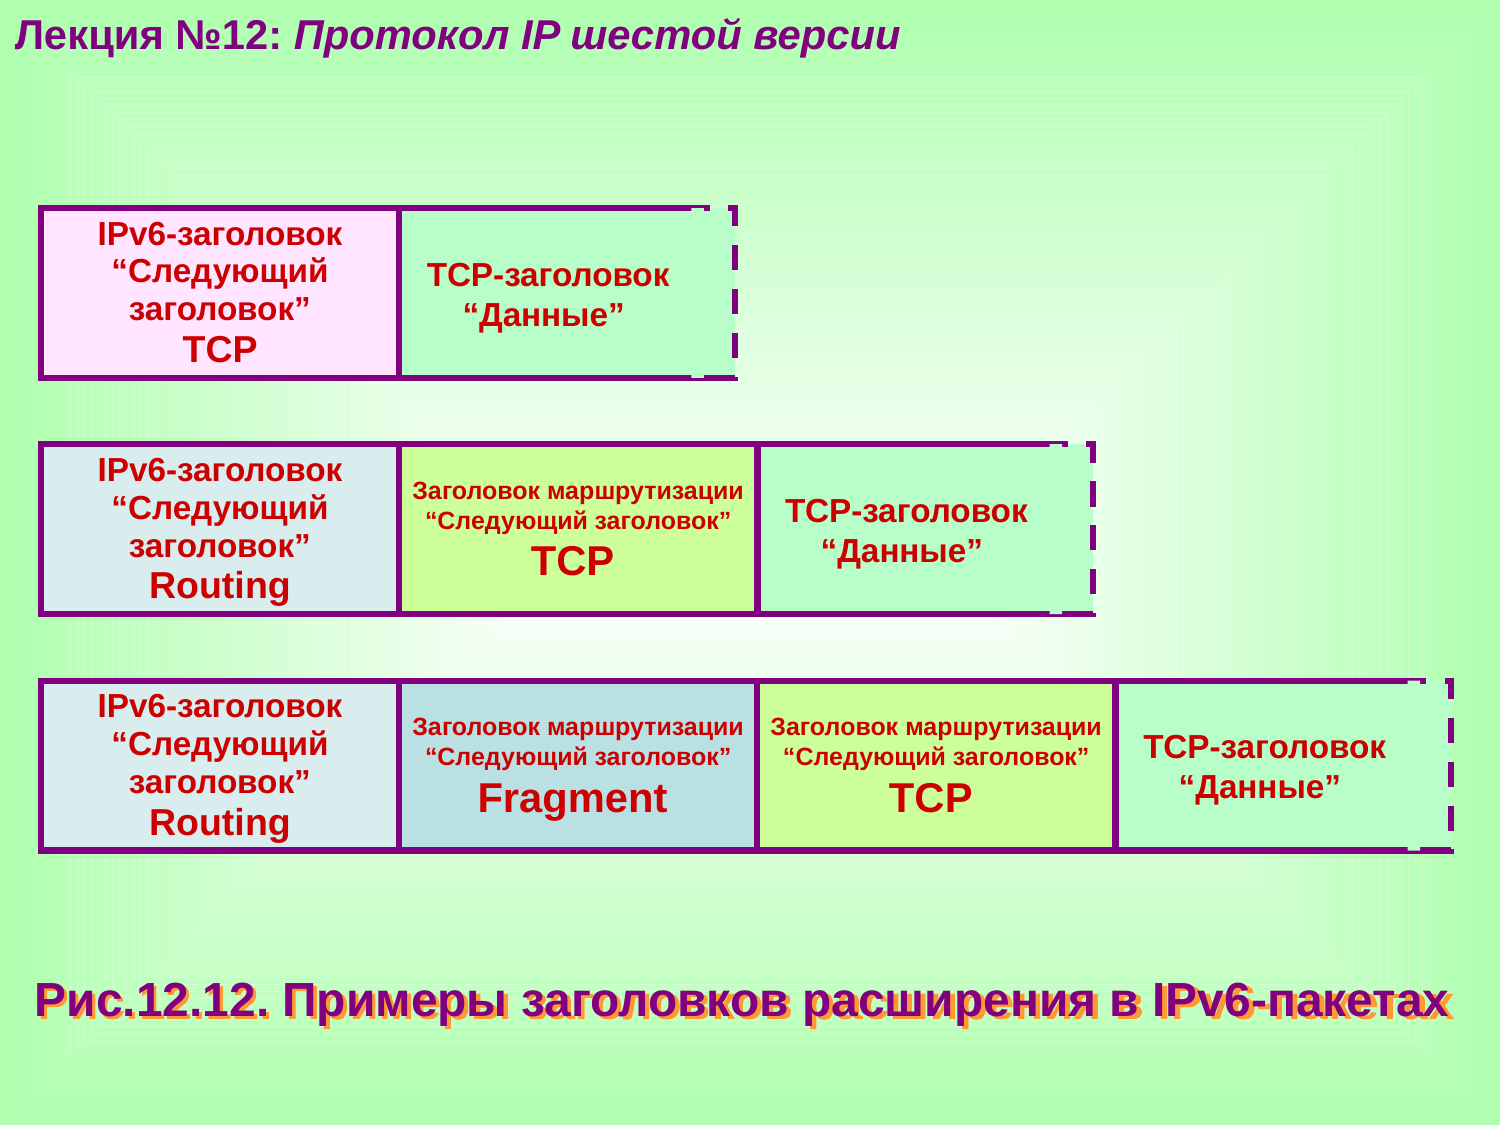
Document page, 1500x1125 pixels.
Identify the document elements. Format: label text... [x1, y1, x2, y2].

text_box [41, 208, 1452, 851]
text_box Лекция №12: Протокол IP шестой версии [0, 0, 957, 65]
text_box Рис.12.12. Примеры заголовков расширения в IPv6-пакетах [0, 961, 1500, 1034]
